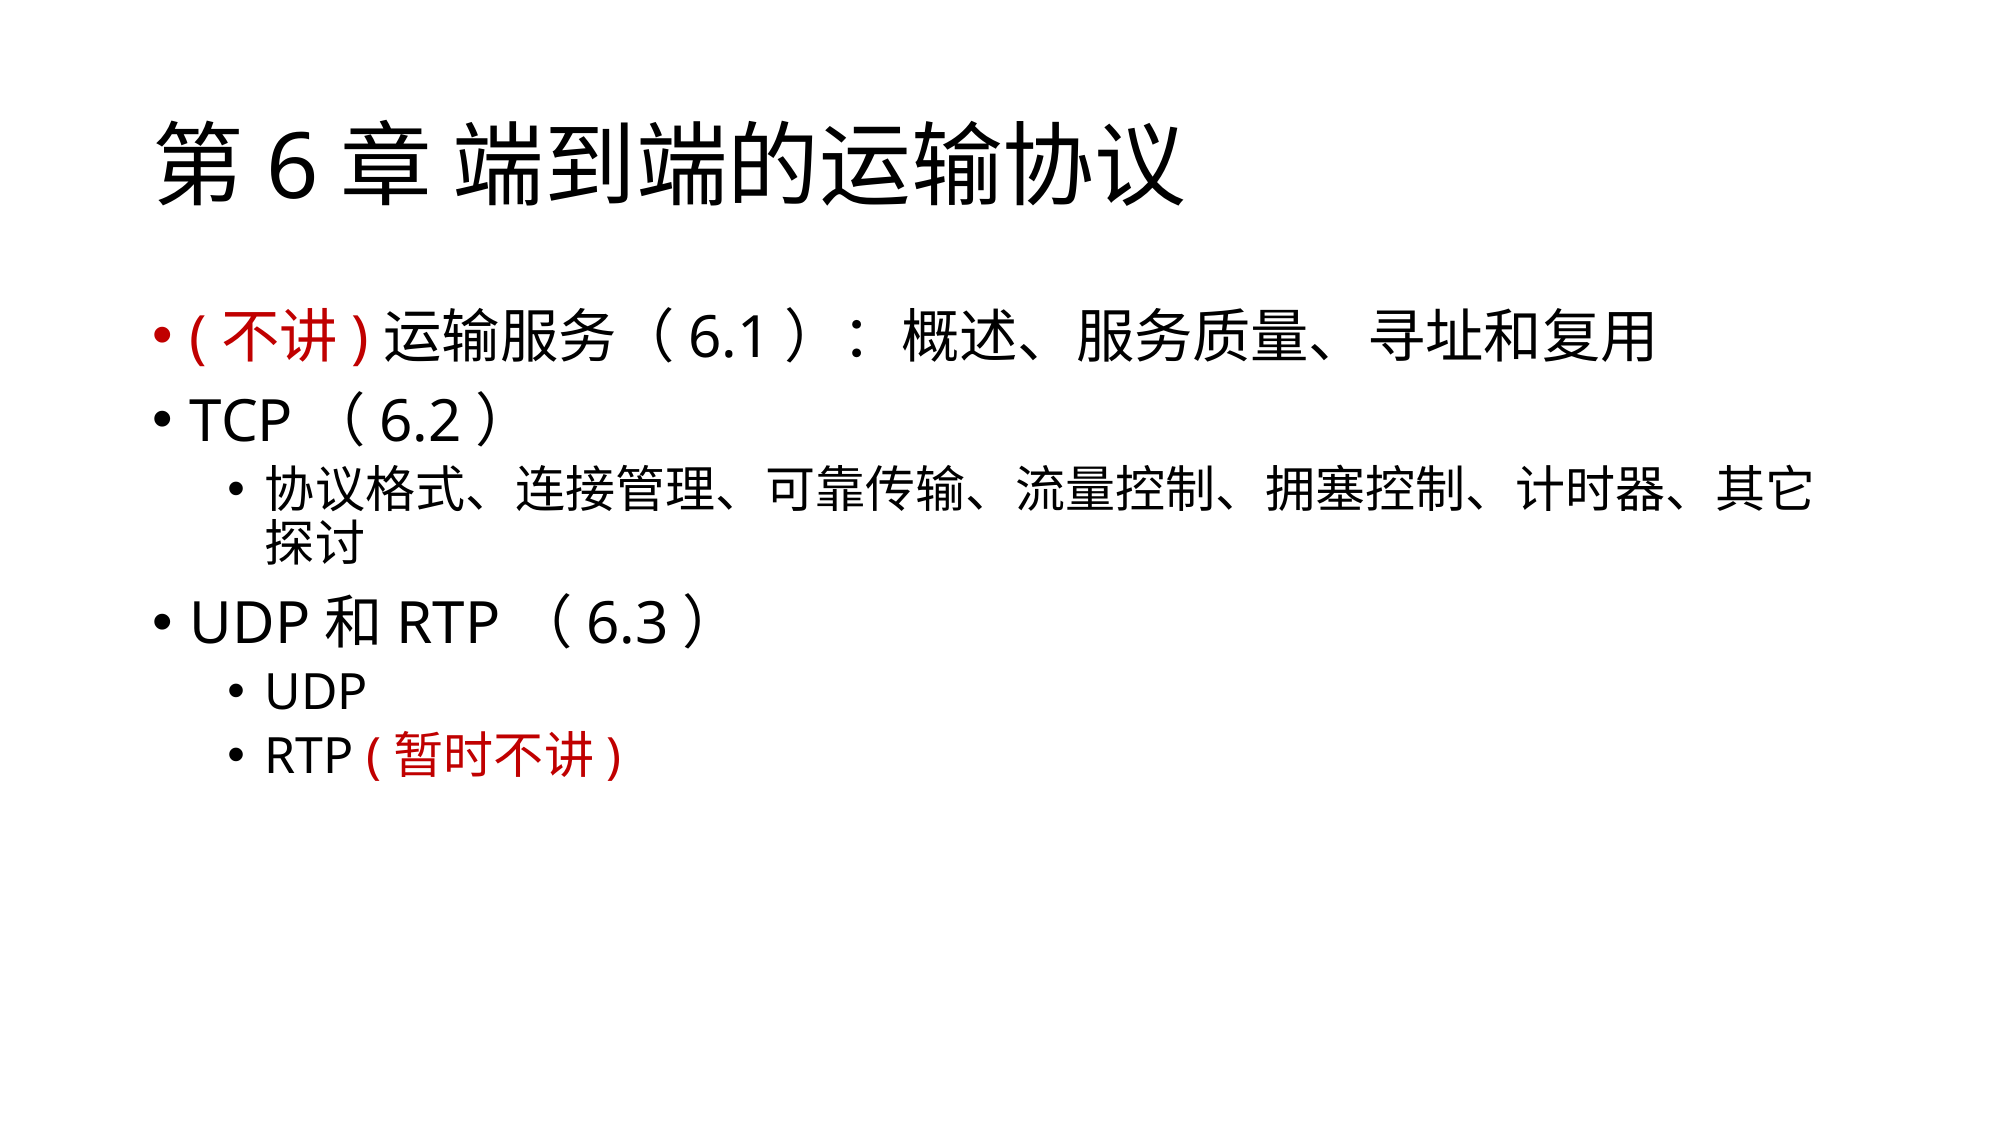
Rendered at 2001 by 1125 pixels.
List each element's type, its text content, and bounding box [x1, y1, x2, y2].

title 第6章 端到端的运输协议 [137, 59, 1863, 278]
list (不讲)运输服务（6.1）：概述、服务质量、寻址和复用 TCP（6.2） 协议格式、连接管理、可靠传输、流量控制、拥塞控制、计时器、其它探讨 UDP和RTP（6.3） UDP RTP (暂时不讲) [137, 299, 1863, 1014]
